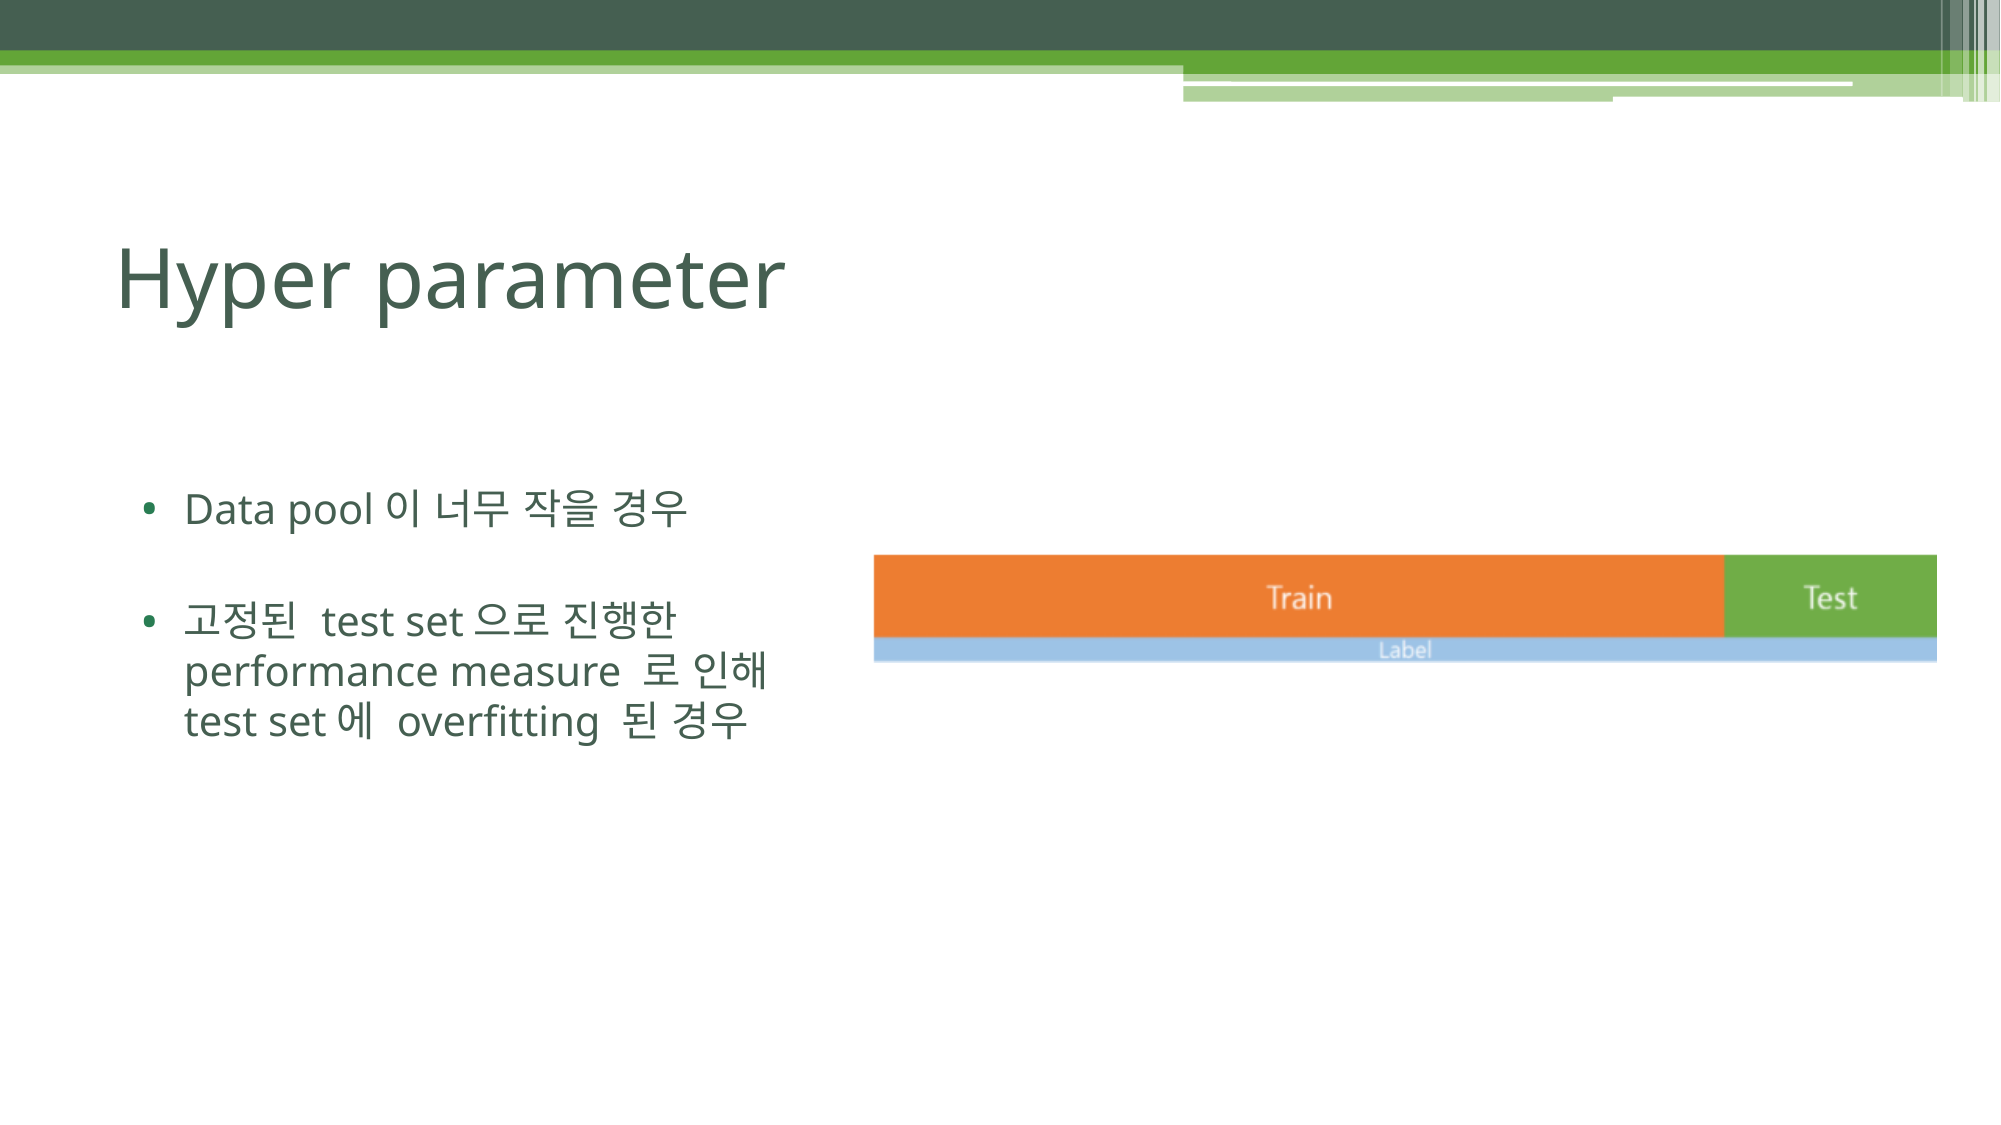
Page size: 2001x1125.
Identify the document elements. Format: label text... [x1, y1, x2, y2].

picture [868, 552, 1937, 663]
list Data pool이 너무 작을 경우 고정된 test set으로 진행한 performance measure 로 인해 test set에 overfitting 된 경우 [109, 362, 842, 1075]
title Hyper parameter [99, 187, 1900, 363]
